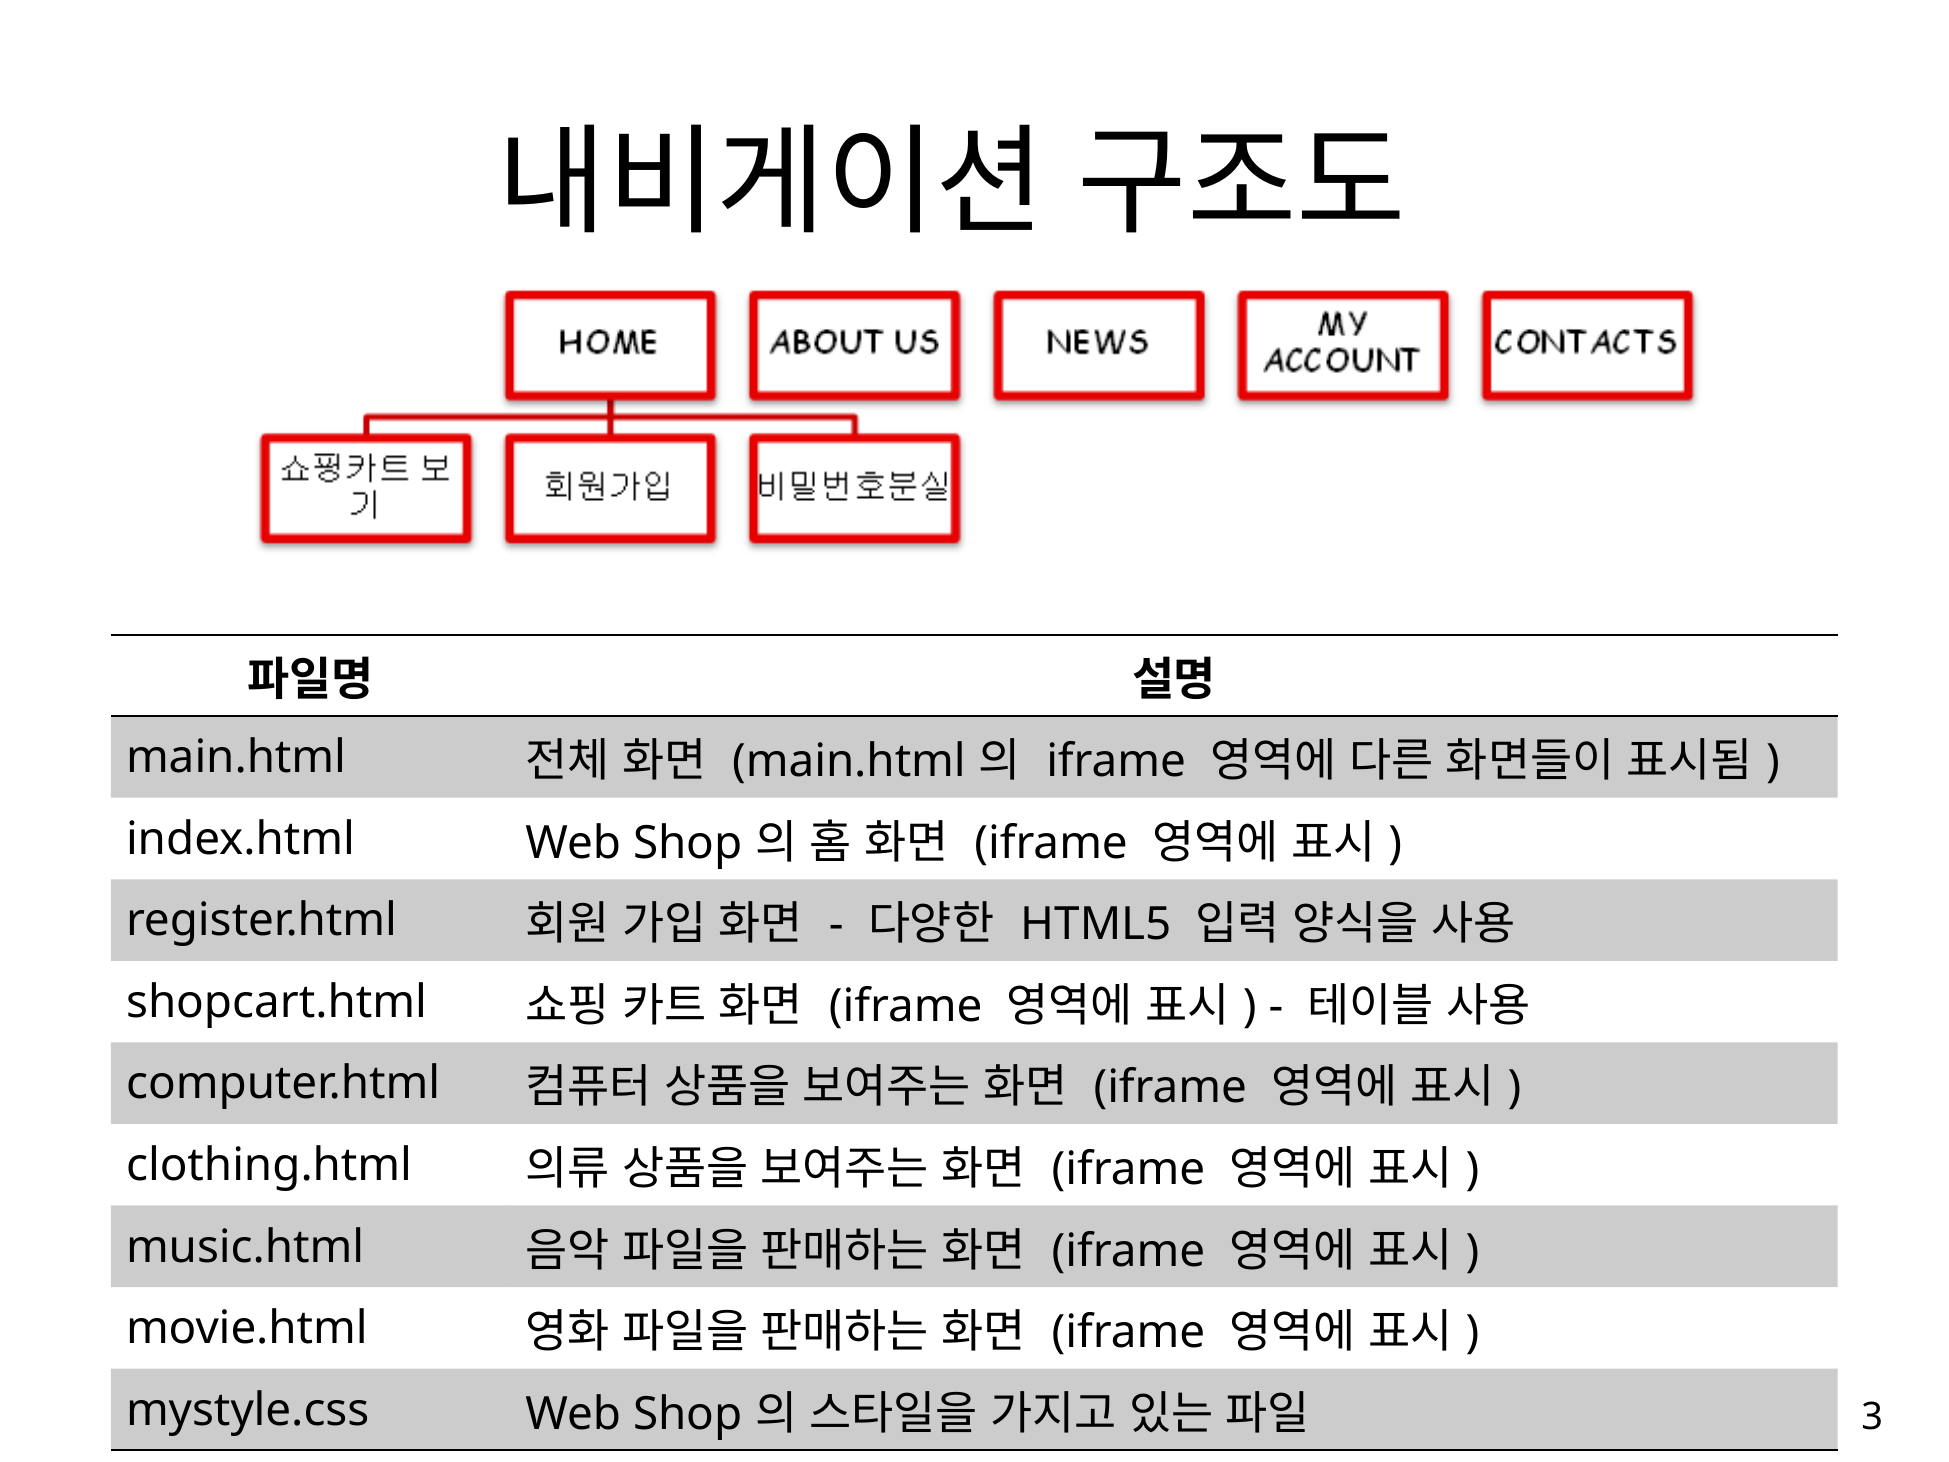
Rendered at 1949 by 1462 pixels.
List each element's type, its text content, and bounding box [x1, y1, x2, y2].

table_cell mystyle.css [111, 1369, 510, 1449]
table_cell computer.html [111, 1042, 510, 1124]
table_cell Web Shop의 스타일을 가지고 있는 파일 [510, 1369, 1838, 1449]
table_cell 음악 파일을 판매하는 화면 (iframe 영역에 표시) [510, 1205, 1838, 1287]
table_cell main.html [111, 717, 510, 798]
table_cell Web Shop의 홈 화면 (iframe 영역에 표시) [510, 798, 1838, 879]
table_cell index.html [111, 798, 510, 879]
table_cell 의류 상품을 보여주는 화면 (iframe 영역에 표시) [510, 1124, 1838, 1205]
table_cell 쇼핑 카트 화면 (iframe 영역에 표시) - 테이블 사용 [510, 961, 1838, 1042]
table_header 파일명 [111, 636, 510, 715]
table_cell movie.html [111, 1287, 510, 1369]
table_cell register.html [111, 879, 510, 961]
table_cell 컴퓨터 상품을 보여주는 화면 (iframe 영역에 표시) [510, 1042, 1838, 1124]
table_cell 전체 화면 (main.html의 iframe 영역에 다른 화면들이 표시됨) [510, 717, 1838, 798]
table_header 설명 [510, 636, 1838, 715]
table_cell shopcart.html [111, 961, 510, 1042]
table_cell clothing.html [111, 1124, 510, 1205]
table_cell music.html [111, 1205, 510, 1287]
slide_number 3 [1496, 1372, 1899, 1462]
title 내비게이션 구조도 [156, 92, 1749, 255]
picture [244, 272, 1705, 560]
table_cell 회원 가입 화면 - 다양한 HTML5 입력 양식을 사용 [510, 879, 1838, 961]
table_cell 영화 파일을 판매하는 화면 (iframe 영역에 표시) [510, 1287, 1838, 1369]
